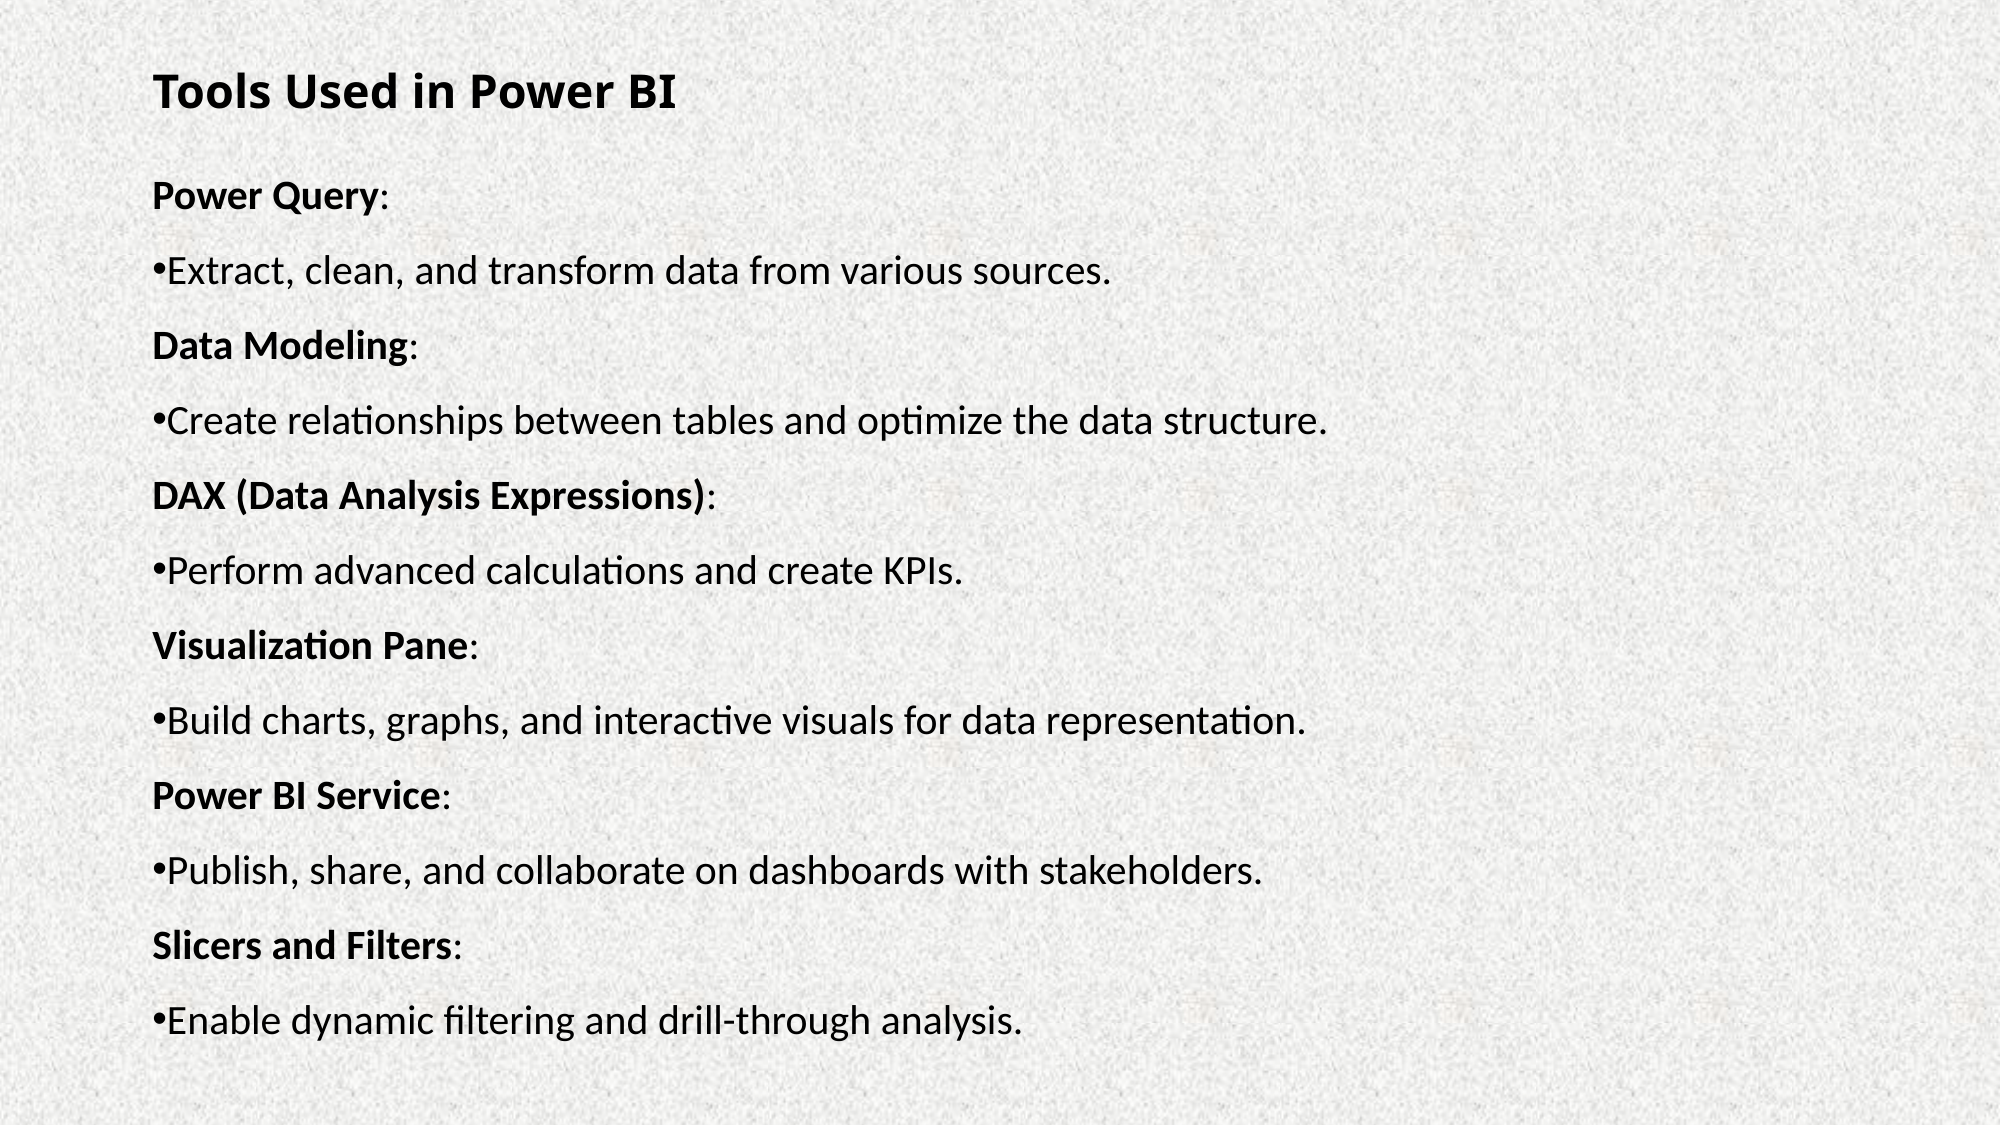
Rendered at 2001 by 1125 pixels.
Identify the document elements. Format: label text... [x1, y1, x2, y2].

title Tools Used in Power BI [137, 59, 1863, 127]
list Power Query: Extract, clean, and transform data from various sources. Data Modeling: Create relationships between tables and optimize the data structure. DAX (Data Analysis Expressions): Perform advanced calculations and create KPIs. Visualization Pane: Build charts, graphs, and interactive visuals for data representation. Power BI Service: Publish, share, and collaborate on dashboards with stakeholders. Slicers and Filters: Enable dynamic filtering and drill-through analysis. [137, 135, 1892, 1096]
